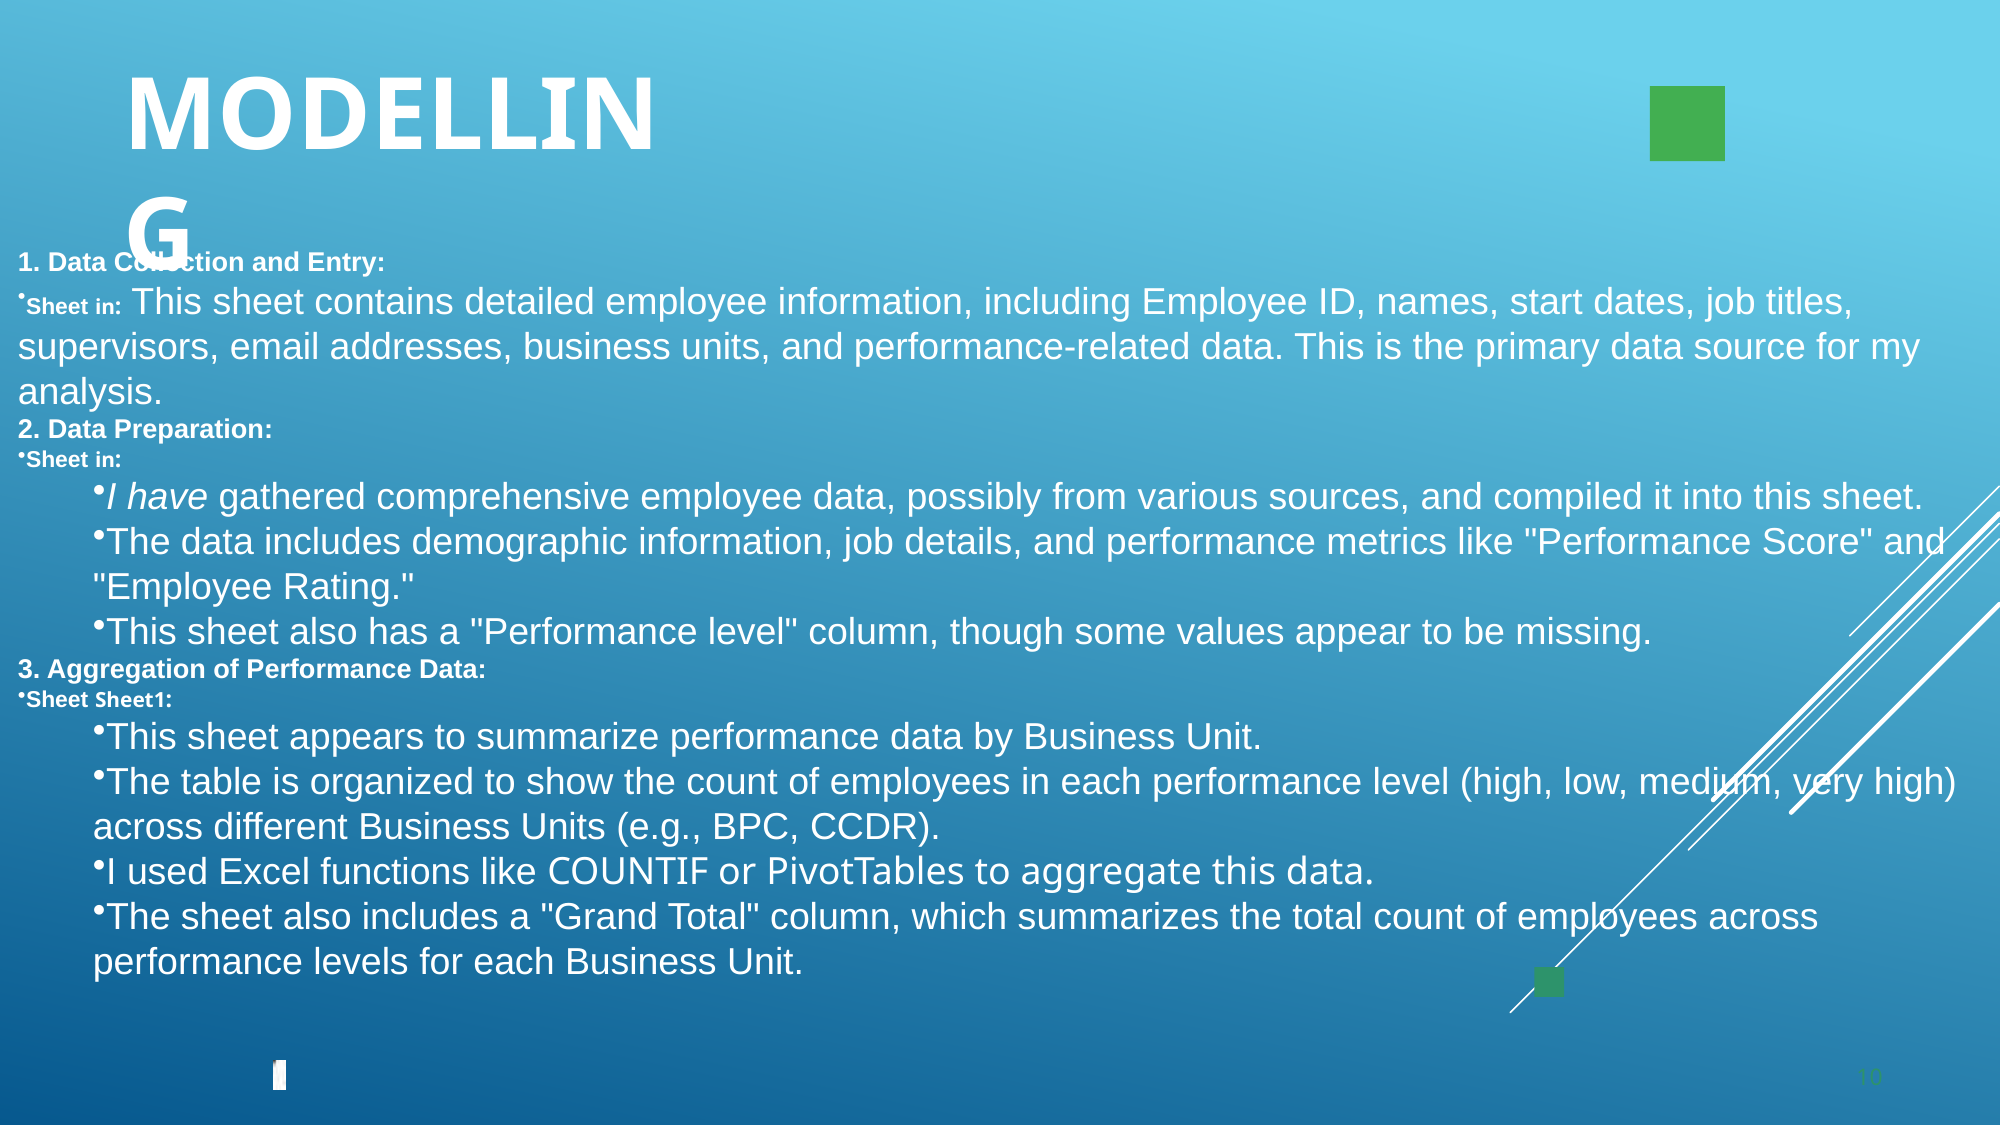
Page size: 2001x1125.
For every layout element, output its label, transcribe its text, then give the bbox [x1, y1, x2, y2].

text_box MODELLING [121, 47, 664, 236]
text_box [1649, 86, 1725, 162]
text_box 10 [1849, 1061, 1888, 1095]
text_box 1. Data Collection and Entry: Sheet in: This sheet contains detailed employee information, including Employee ID, names, start dates, job titles, supervisors, email addresses, business units, and performance-related data. This is the primary data source for my analysis. 2. Data Preparation: Sheet in: I have gathered comprehensive employee data, possibly from various sources, and compiled it into this sheet. The data includes demographic information, job details, and performance metrics like "Performance Score" and "Employee Rating." This sheet also has a "Performance level" column, though some values appear to be missing. 3. Aggregation of Performance Data: Sheet Sheet1: This sheet appears to summarize performance data by Business Unit. The table is organized to show the count of employees in each performance level (high, low, medium, very high) across different Business Units (e.g., BPC, CCDR). I used Excel functions like COUNTIF or PivotTables to aggregate this data. The sheet also includes a "Grand Total" column, which summarizes the total count of employees across performance levels for each Business Unit. [2, 236, 2000, 1035]
picture [273, 1060, 287, 1091]
